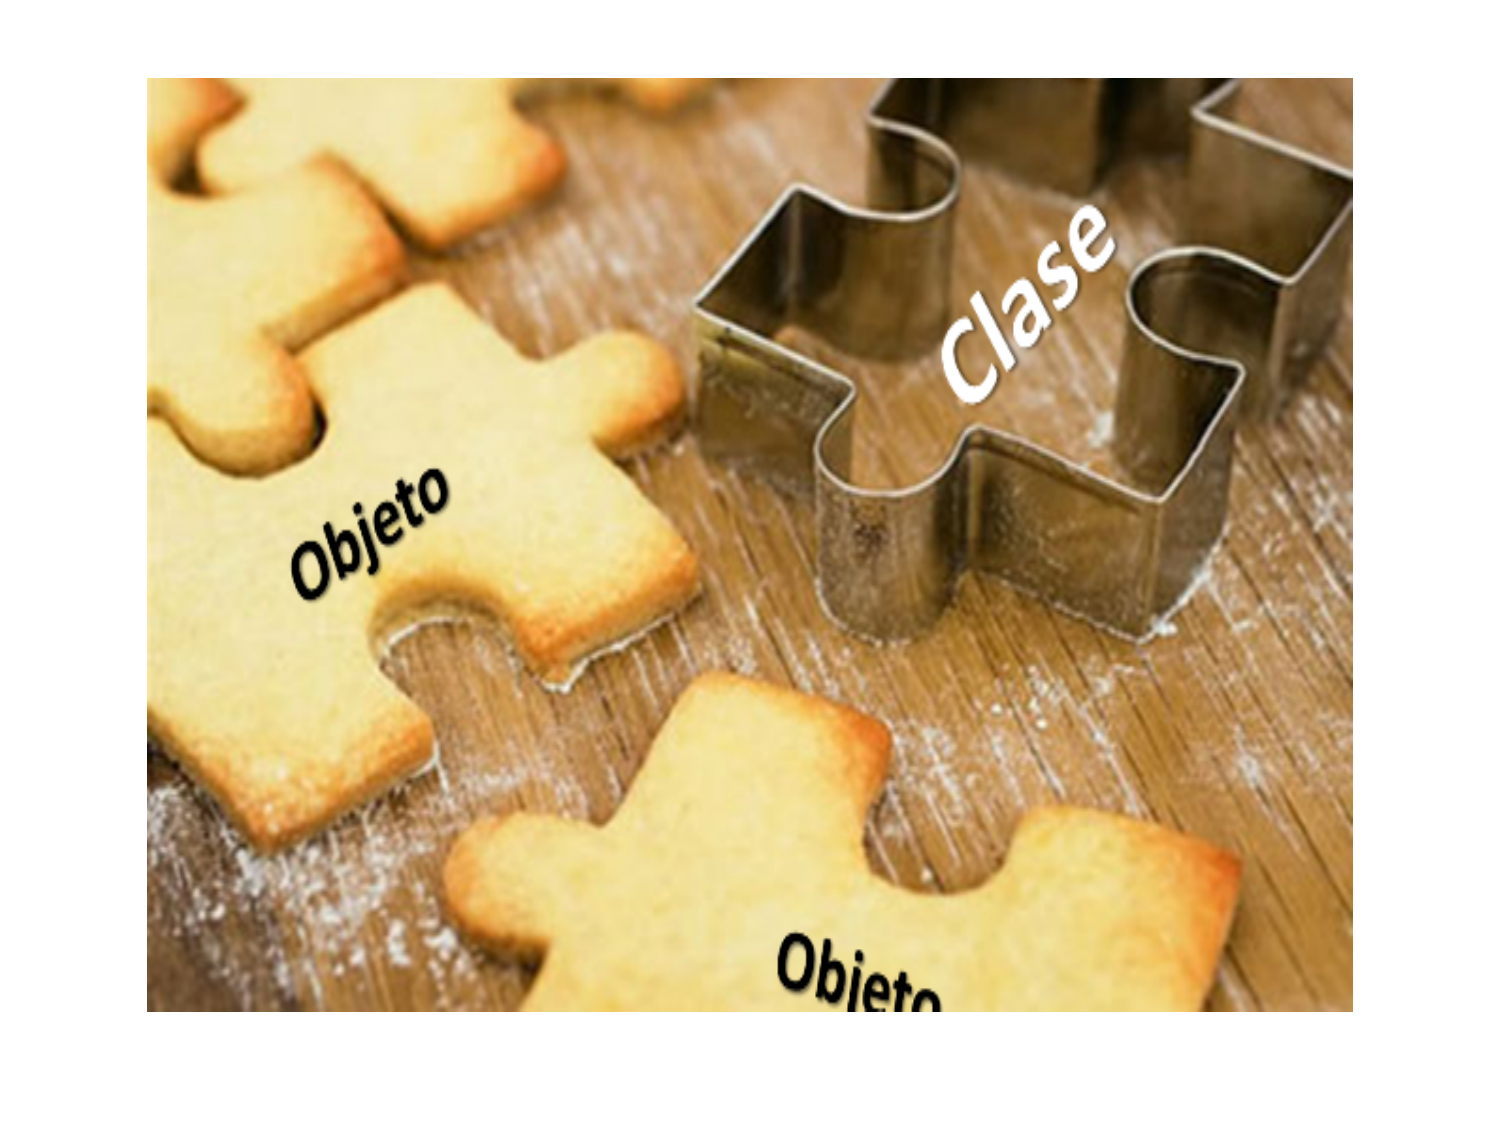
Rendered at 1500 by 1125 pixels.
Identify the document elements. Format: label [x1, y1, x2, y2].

list [147, 77, 1353, 1012]
